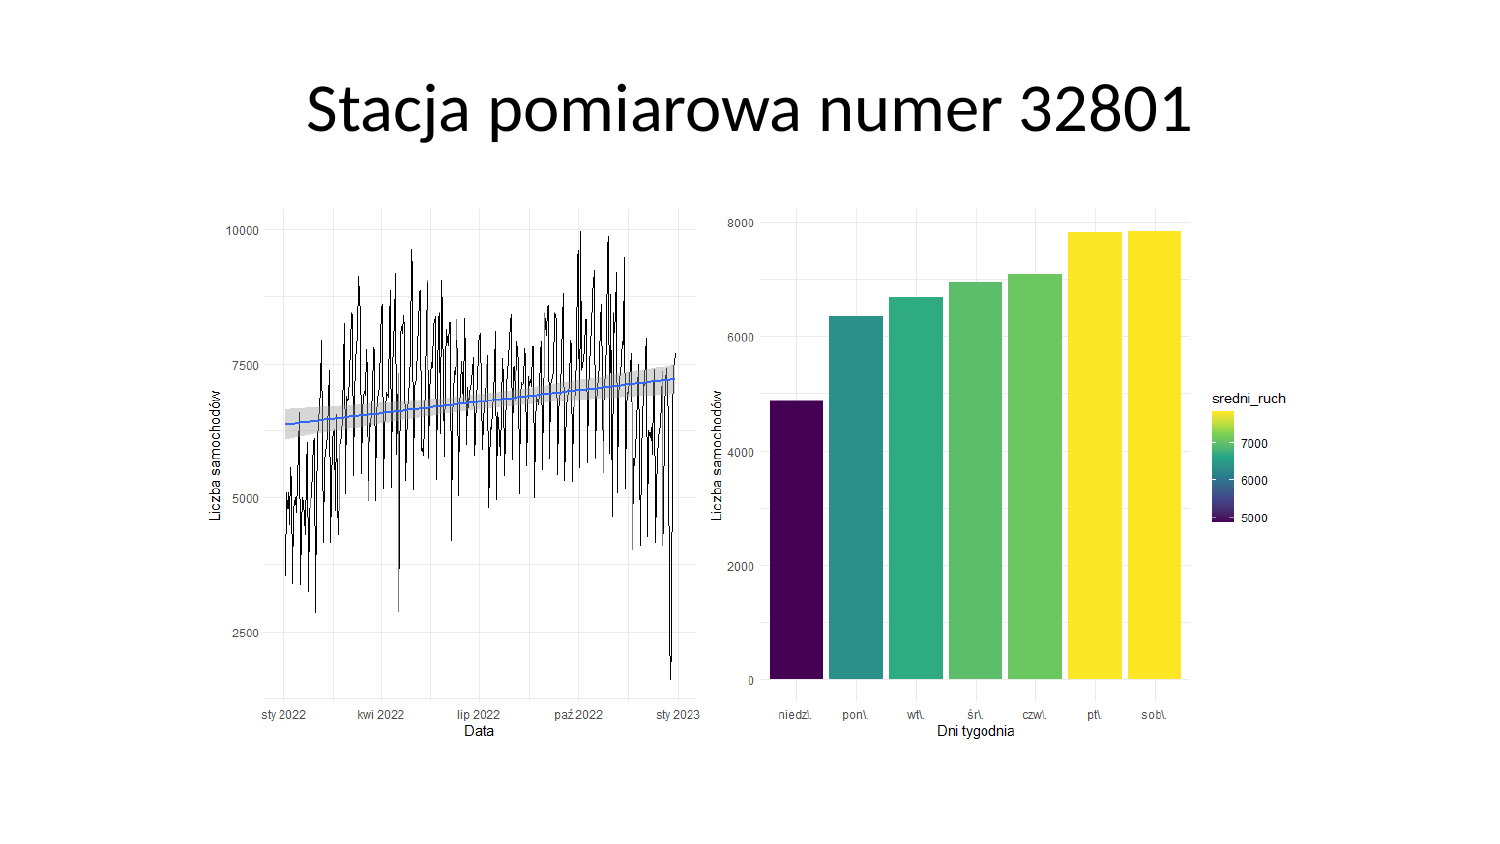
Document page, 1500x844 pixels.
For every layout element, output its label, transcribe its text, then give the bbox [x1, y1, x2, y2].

title Stacja pomiarowa numer 32801 [75, 33, 1425, 175]
picture [193, 195, 1307, 753]
